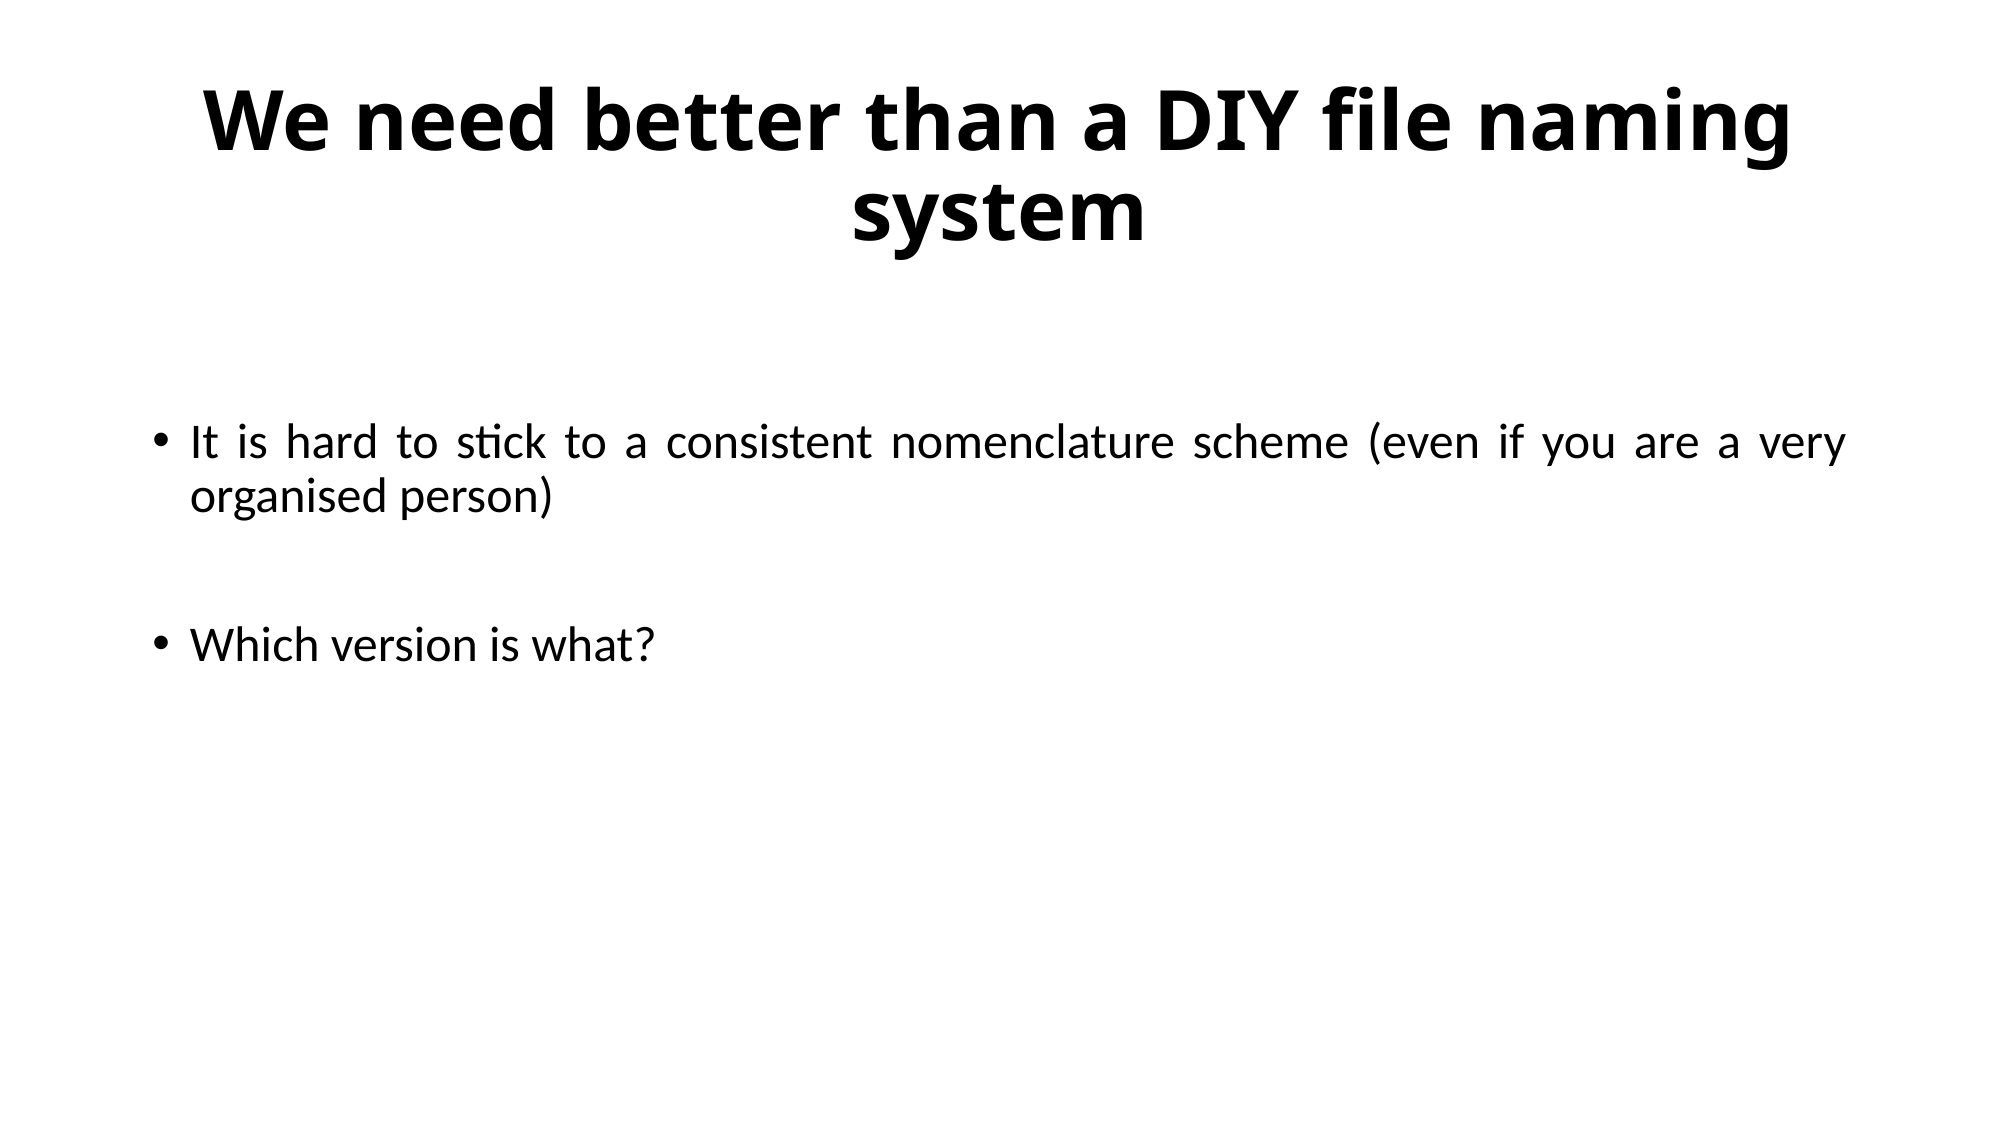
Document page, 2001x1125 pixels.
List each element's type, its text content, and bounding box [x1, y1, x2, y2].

list It is hard to stick to a consistent nomenclature scheme (even if you are a very organised person) Which version is what? [137, 407, 1863, 866]
title We need better than a DIY file naming system [137, 59, 1863, 278]
